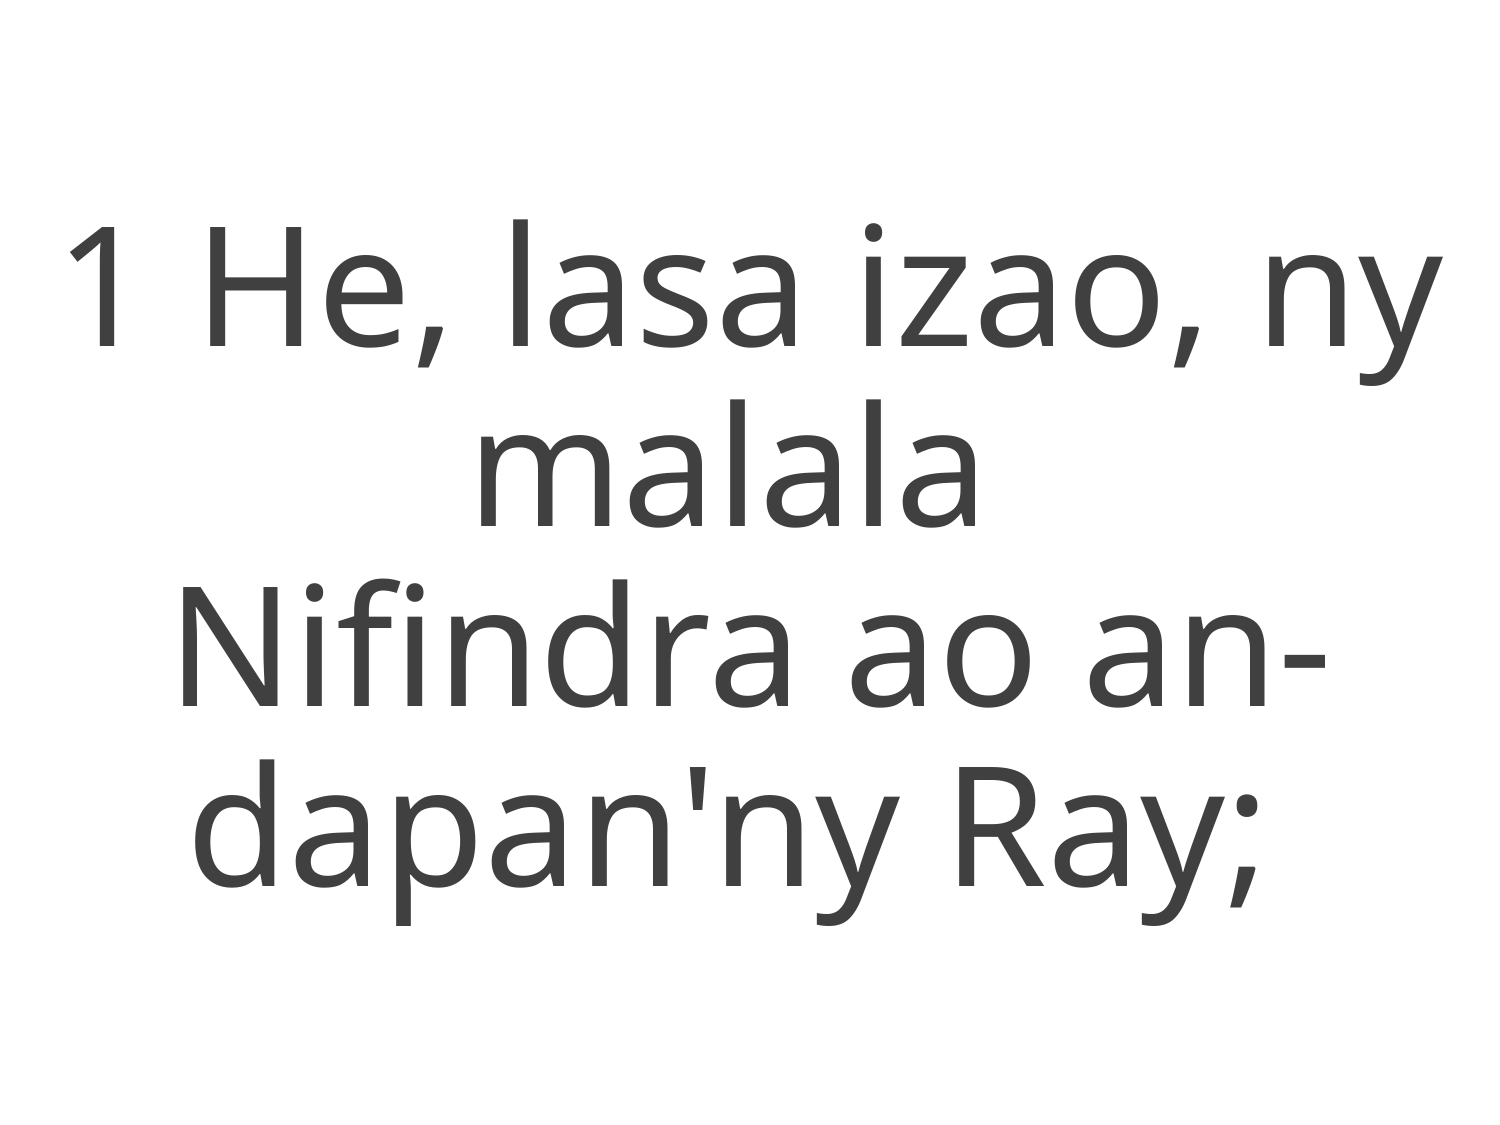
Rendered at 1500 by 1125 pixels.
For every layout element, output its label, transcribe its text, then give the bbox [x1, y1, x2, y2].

title 1 He, lasa izao, ny malala Nifindra ao an-dapan'ny Ray; [0, 453, 1500, 672]
